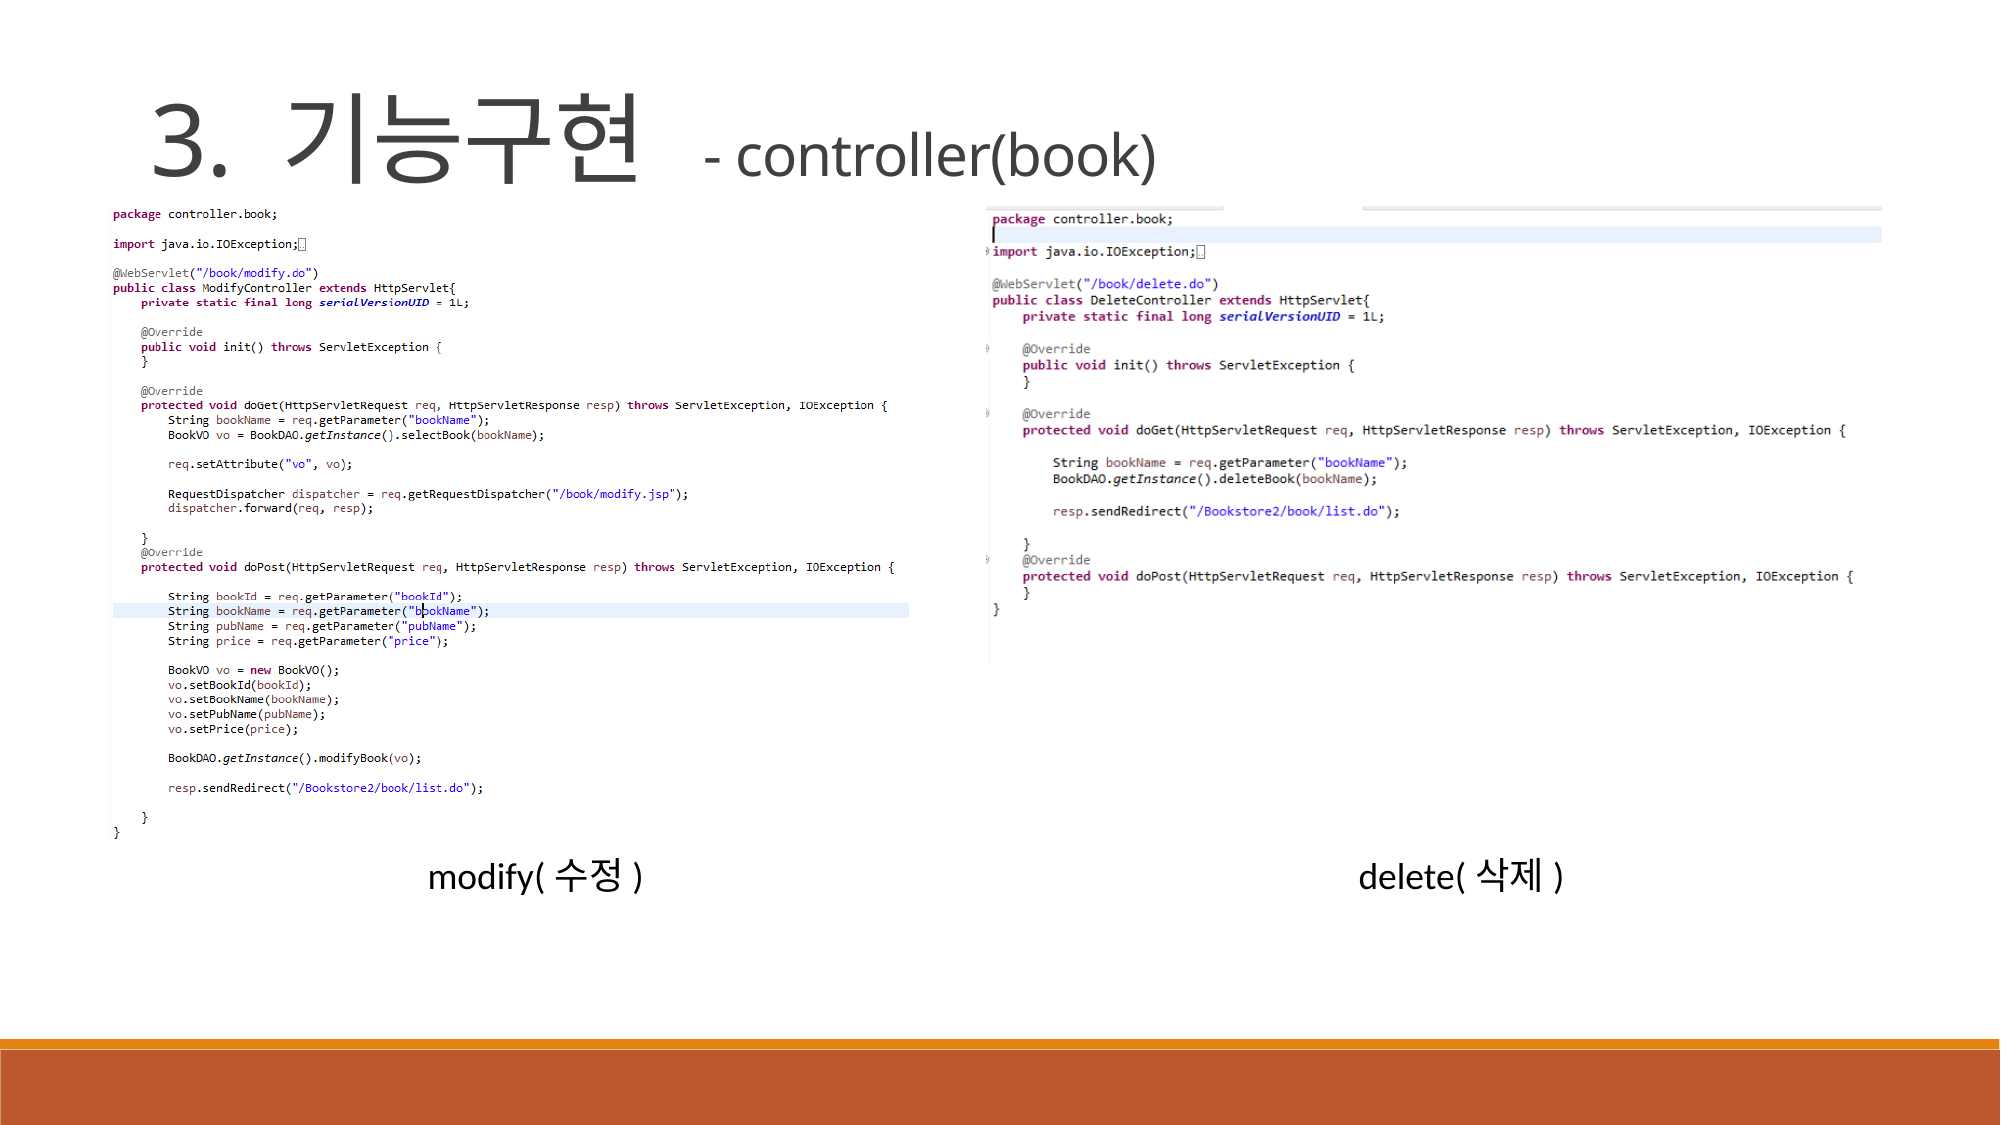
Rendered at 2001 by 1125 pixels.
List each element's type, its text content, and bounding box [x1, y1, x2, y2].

text_box [109, 261, 1760, 963]
picture [986, 206, 1883, 665]
text_box 3. 기능구현 - controller(book) [134, 81, 1785, 205]
picture [109, 206, 910, 846]
text_box delete(삭제) [1343, 844, 1580, 905]
text_box modify(수정) [412, 856, 659, 905]
